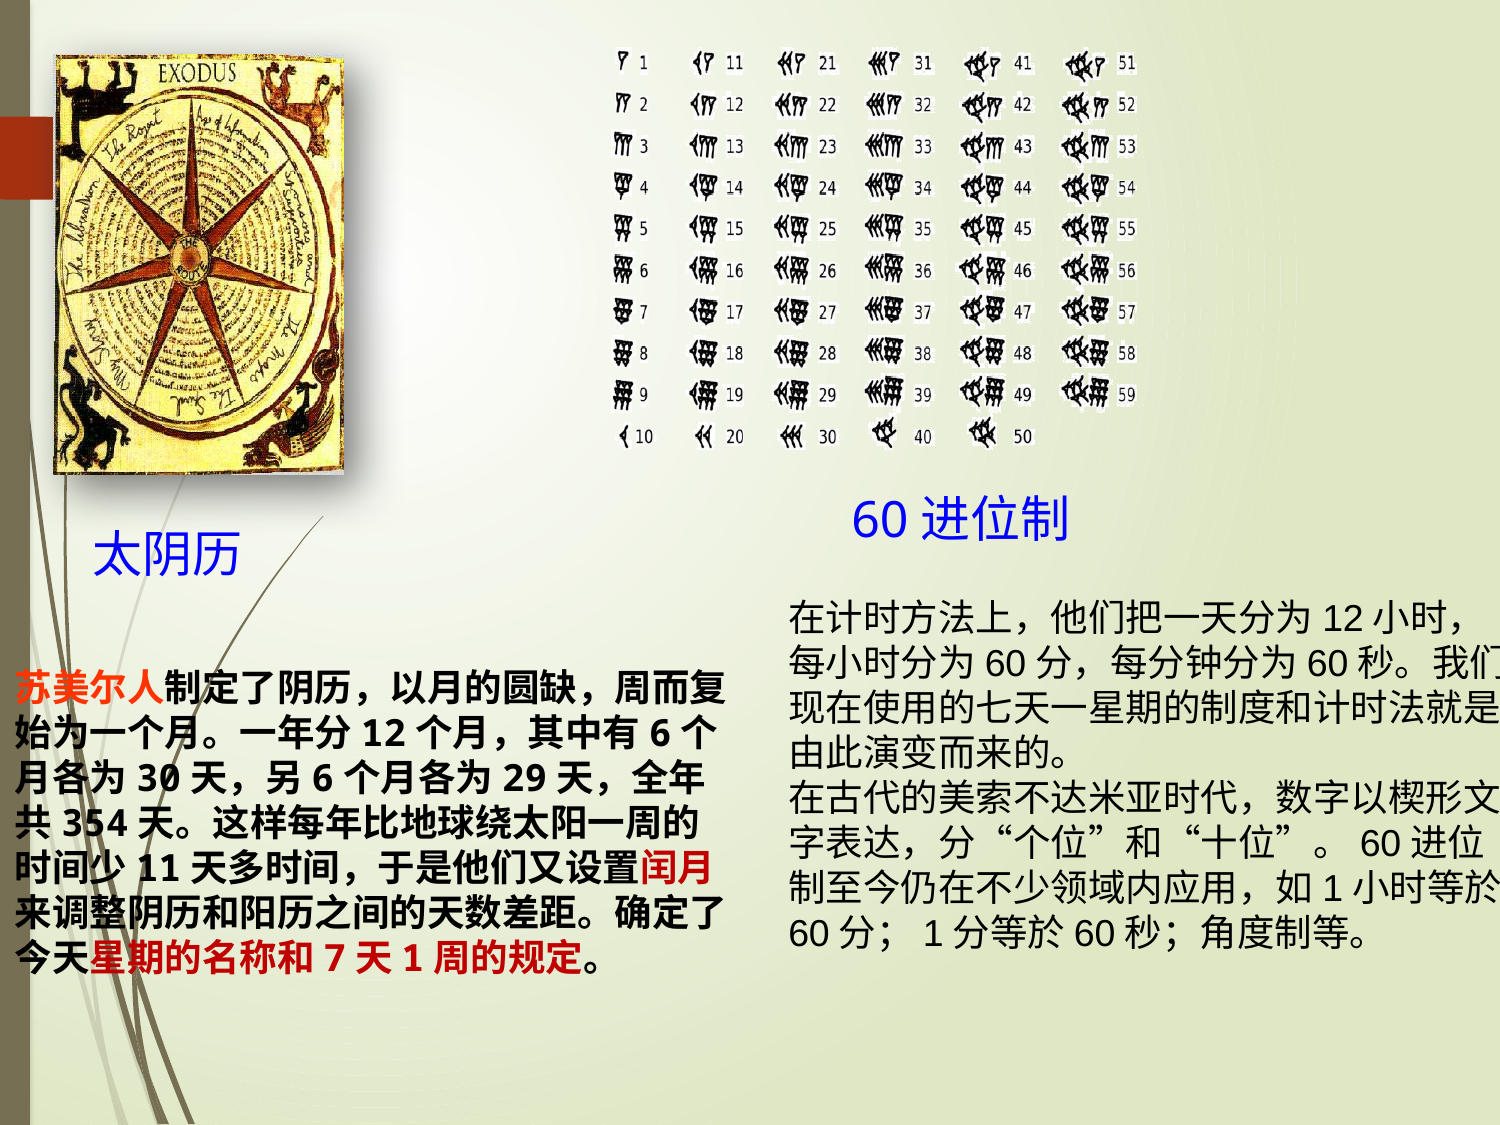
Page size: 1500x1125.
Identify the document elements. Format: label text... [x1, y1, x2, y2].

text_box 60进位制 [836, 479, 1085, 555]
text_box 在计时方法上，他们把一天分为12小时，每小时分为60分，每分钟分为60秒。我们现在使用的七天一星期的制度和计时法就是由此演变而来的。 在古代的美索不达米亚时代，数字以楔形文字表达，分“个位”和“十位”。60进位制至今仍在不少领域内应用，如1小时等於60分；1分等於60秒；角度制等。 [773, 586, 1500, 961]
text_box 太阴历 [77, 520, 258, 591]
text_box 苏美尔人制定了阴历，以月的圆缺，周而复始为一个月。一年分12个月，其中有6个月各为30天，另6个月各为29天，全年共354天。这样每年比地球绕太阳一周的时间少11天多时间，于是他们又设置闰月来调整阴历和阳历之间的天数差距。确定了今天星期的名称和7天1周的规定。 [0, 656, 750, 987]
picture [608, 42, 1145, 455]
picture [52, 54, 344, 476]
